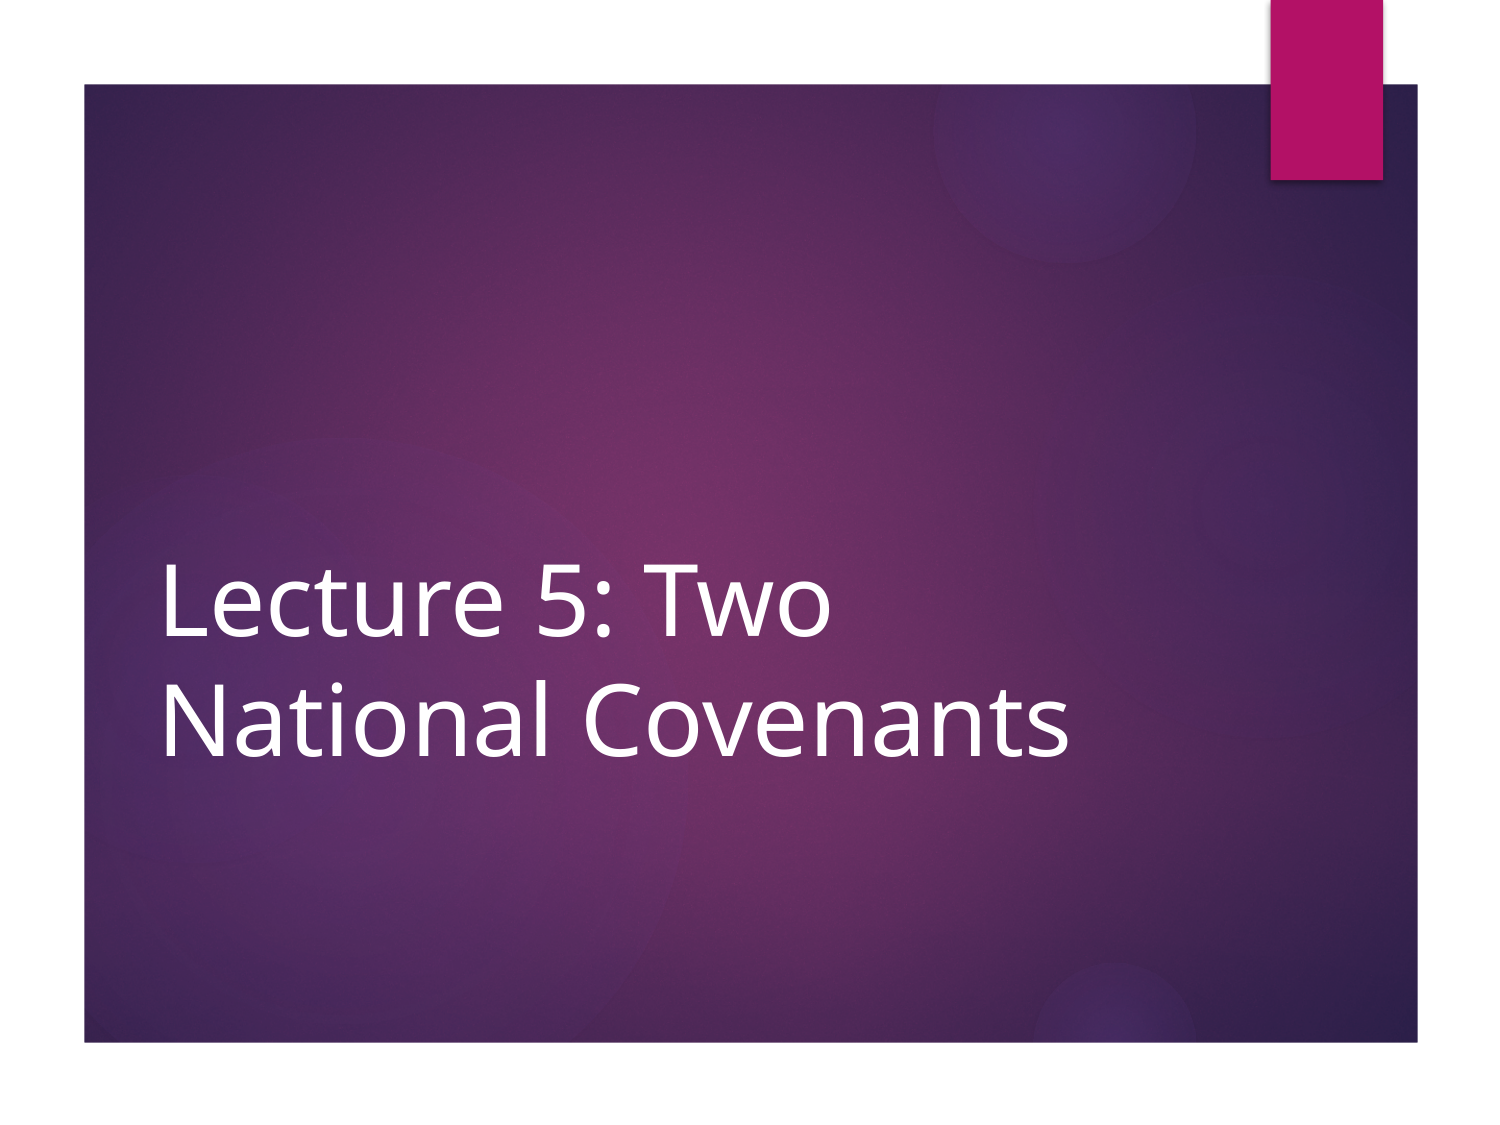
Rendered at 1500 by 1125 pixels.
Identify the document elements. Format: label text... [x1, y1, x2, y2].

title Lecture 5: Two National Covenants [142, 365, 1113, 784]
